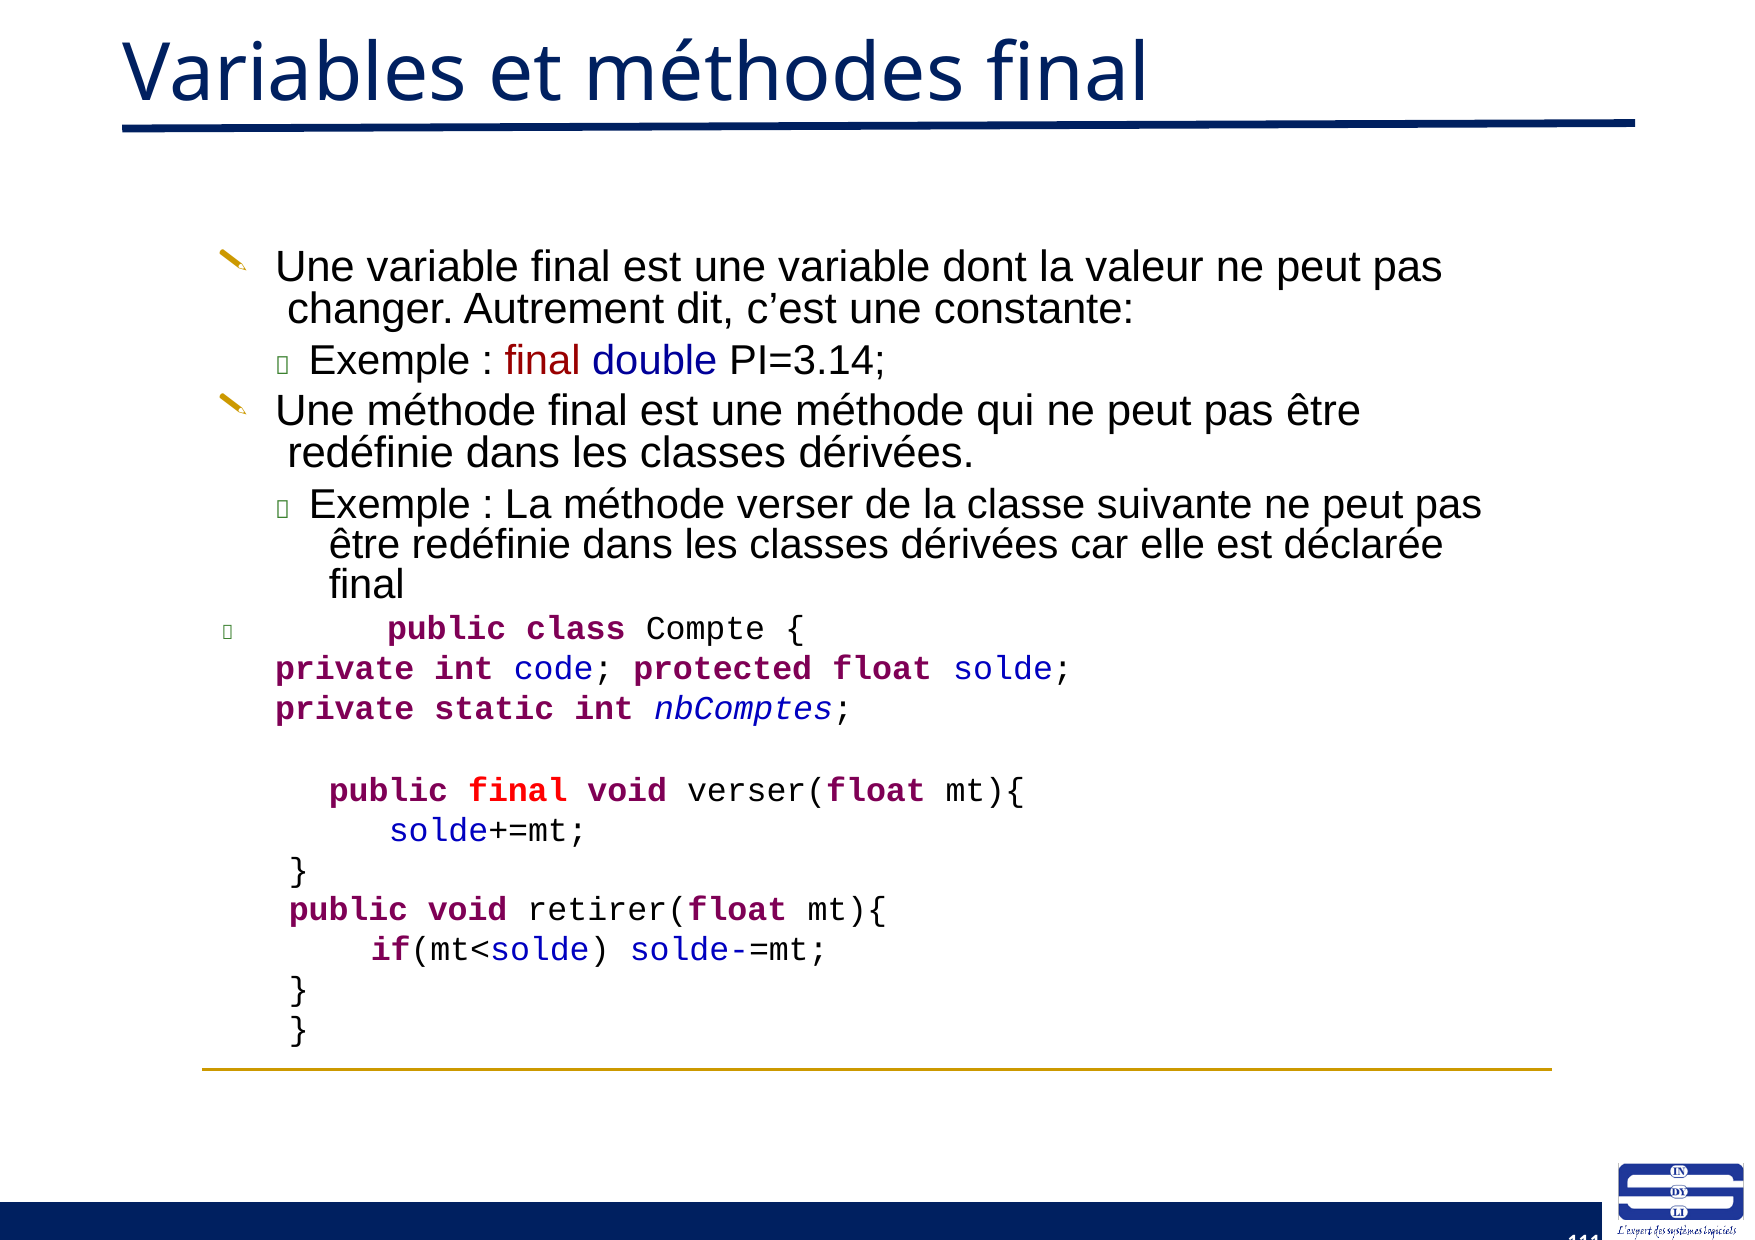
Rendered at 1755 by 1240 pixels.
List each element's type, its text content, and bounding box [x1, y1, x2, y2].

title Variables et méthodes final [120, 0, 1634, 172]
slide_number 111 [1206, 844, 1601, 1240]
text_box Une variable final est une variable dont la valeur ne peut pas changer. Autrement dit, c’est une constante:  Exemple : final double PI=3.14; Une méthode final est une méthode qui ne peut pas être redéfinie dans les classes dérivées.  Exemple : La méthode verser de la classe suivante ne peut pas être redéfinie dans les classes dérivées car elle est déclarée final  public class Compte { private int code; protected float solde; private static int nbComptes; public final void verser(float mt){ solde+=mt; } public void retirer(float mt){ if(mt<solde) solde-=mt; } } [216, 247, 1532, 1048]
picture [1610, 1163, 1755, 1240]
